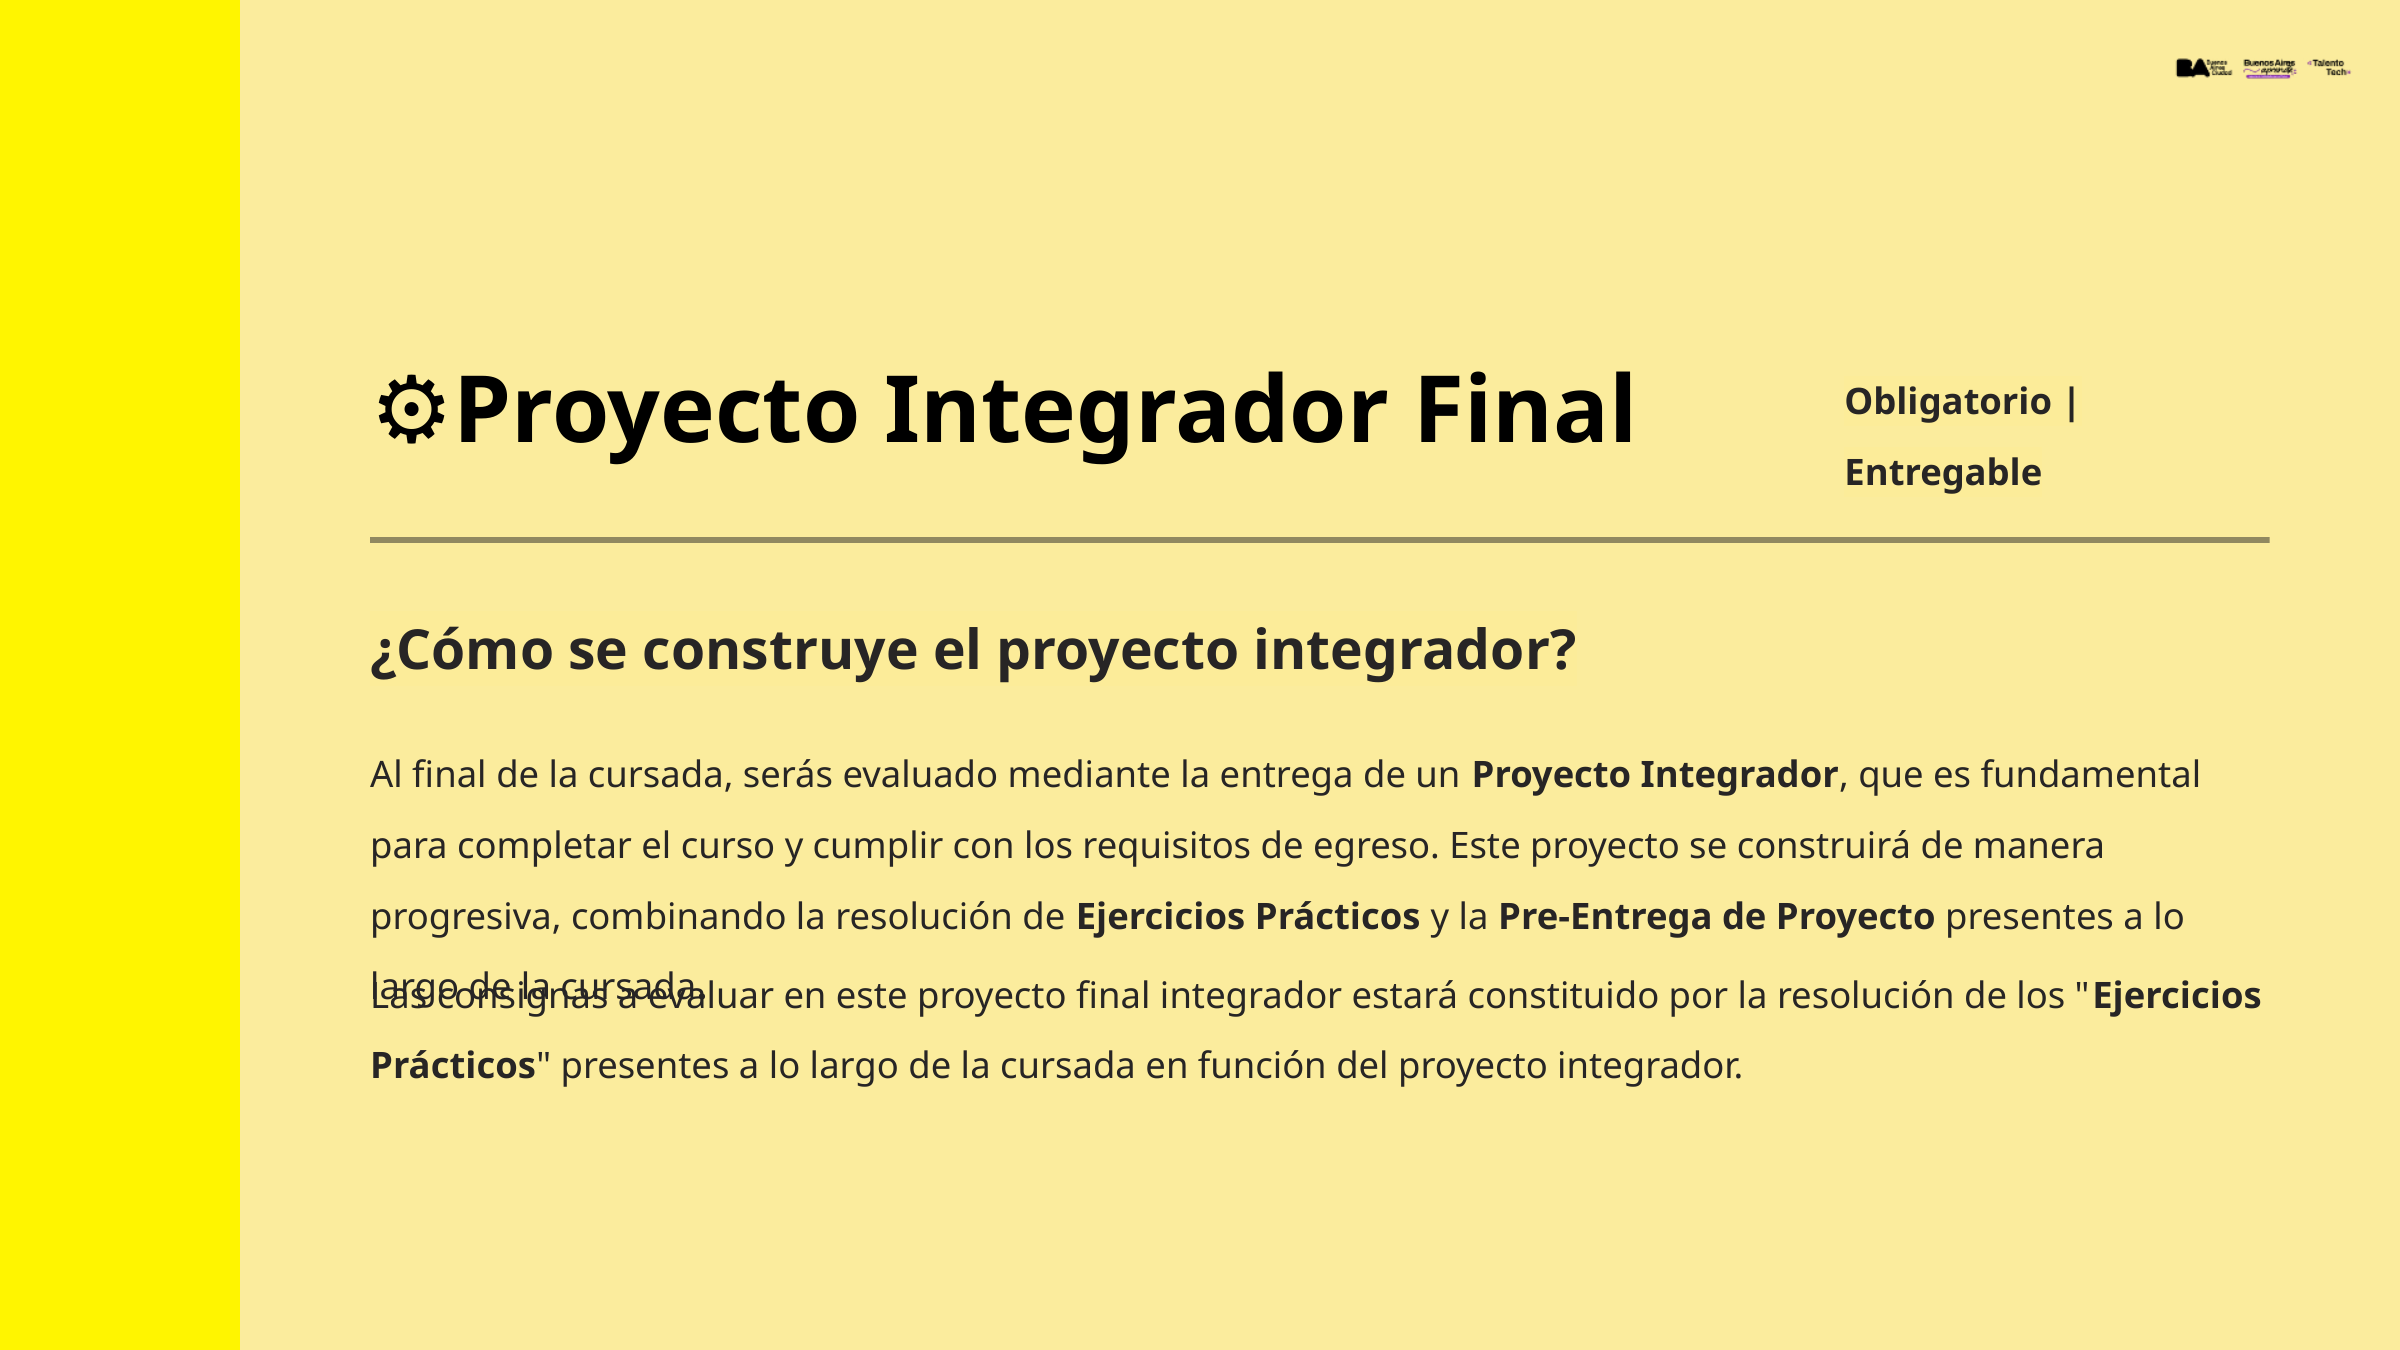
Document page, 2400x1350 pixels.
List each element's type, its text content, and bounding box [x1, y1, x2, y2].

picture [2167, 37, 2363, 98]
text_box ¿Cómo se construye el proyecto integrador? [370, 598, 1638, 669]
text_box Al final de la cursada, serás evaluado mediante la entrega de un Proyecto Integrador, que es fundamental para completar el curso y cumplir con los requisitos de egreso. Este proyecto se construirá de manera progresiva, combinando la resolución de Ejercicios Prácticos y la Pre-Entrega de Proyecto presentes a lo largo de la cursada. [370, 724, 2270, 903]
text_box [370, 537, 2270, 543]
text_box Las consignas a evaluar en este proyecto final integrador estará constituido por la resolución de los "Ejercicios Prácticos" presentes a lo largo de la cursada en función del proyecto integrador. [370, 944, 2270, 1064]
text_box ⚙️Proyecto Integrador Final [370, 323, 1803, 440]
text_box Obligatorio | Entregable [1844, 351, 2271, 412]
text_box [0, 0, 240, 1350]
